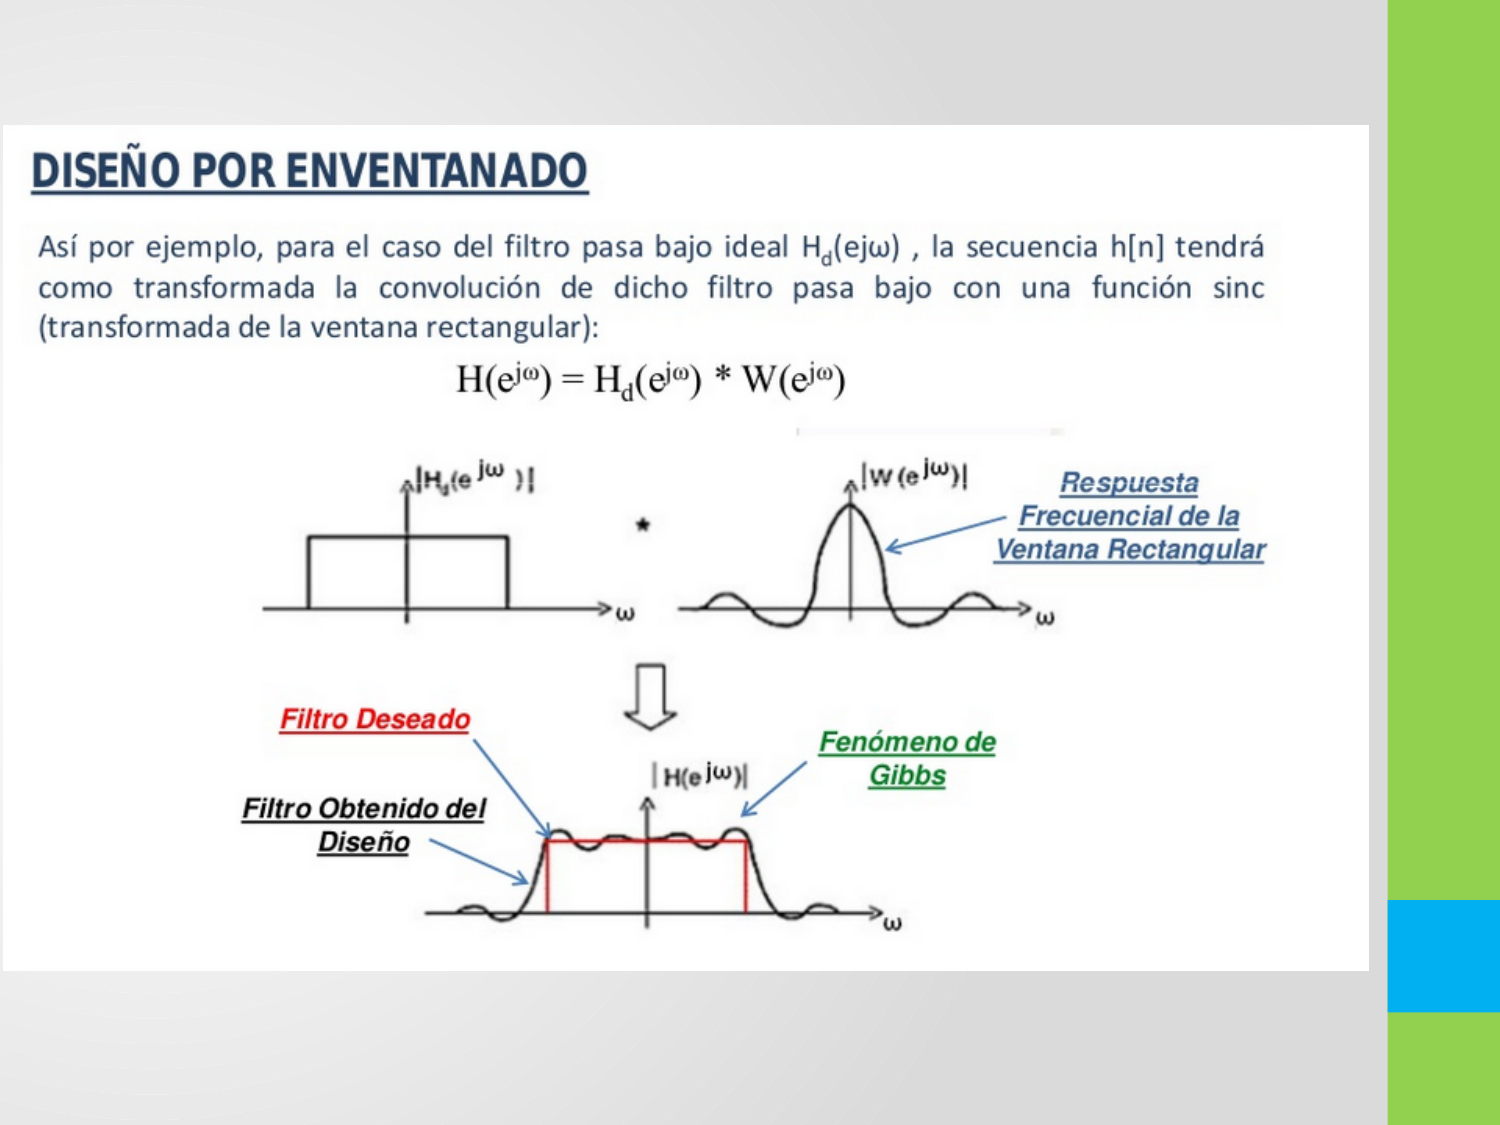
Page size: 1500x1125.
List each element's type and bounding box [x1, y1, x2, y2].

picture [3, 125, 1369, 971]
